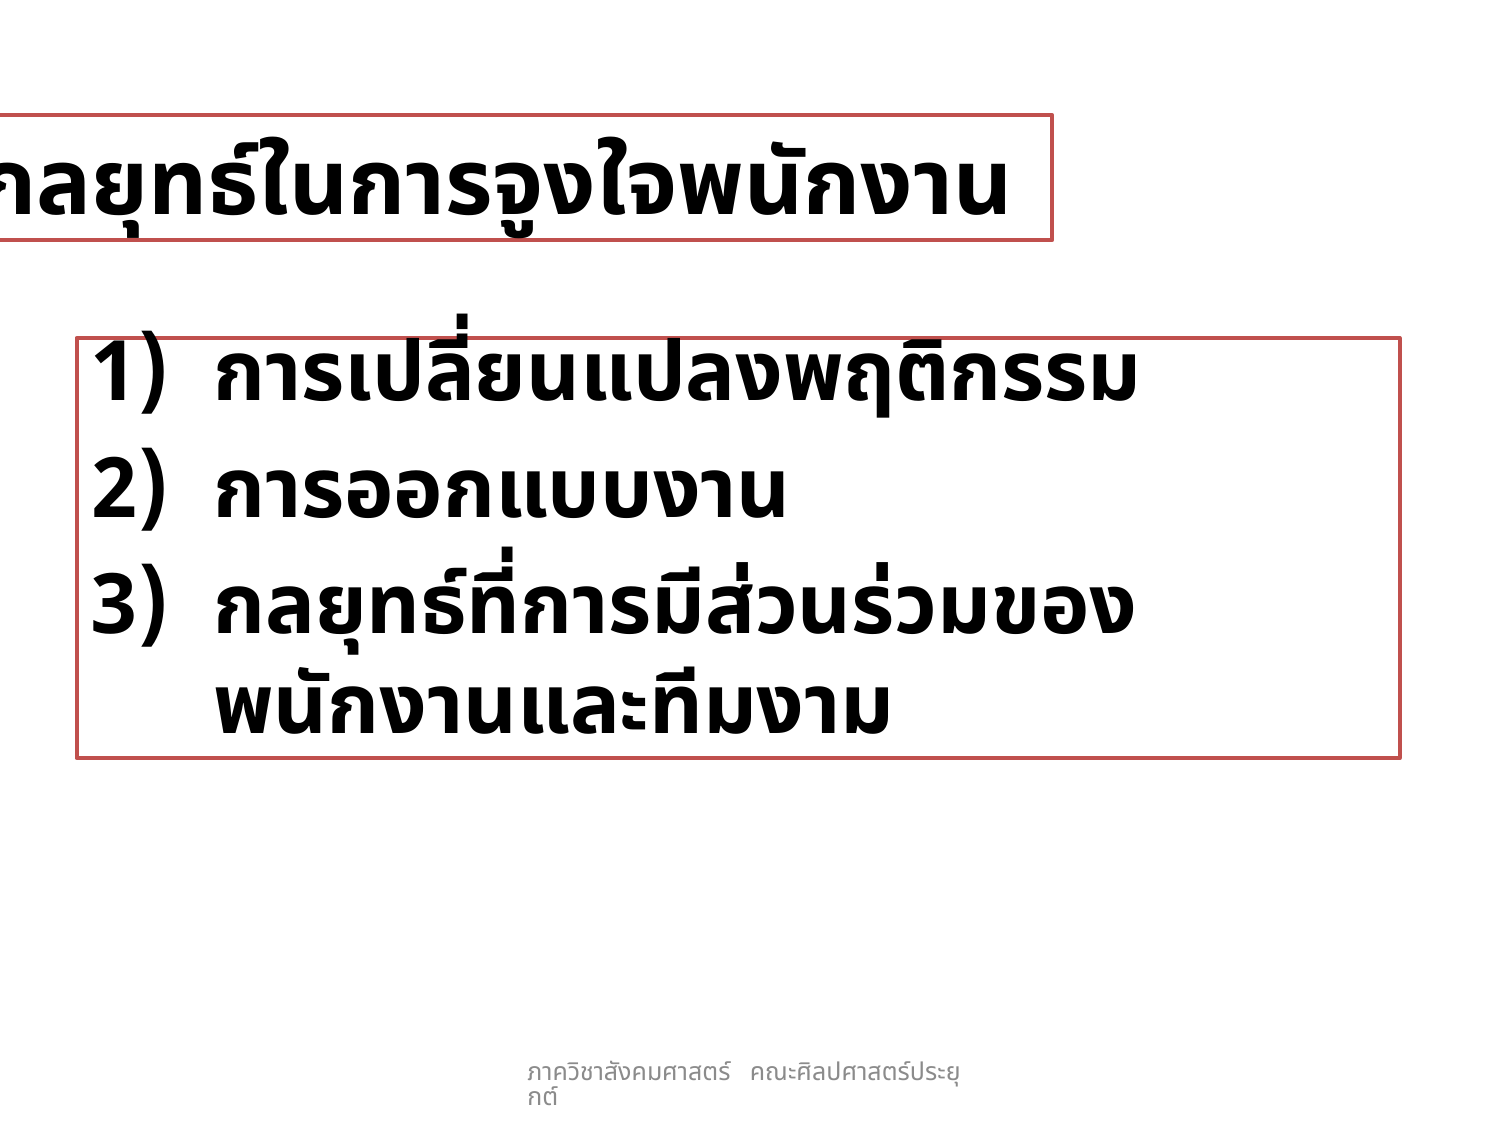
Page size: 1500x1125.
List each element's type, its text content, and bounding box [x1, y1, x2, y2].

list การเปลี่ยนแปลงพฤติกรรม การออกแบบงาน กลยุทธ์ที่การมีส่วนร่วมของพนักงานและทีมงาม [75, 336, 1402, 760]
text_box กลยุทธ์ในการจูงใจพนักงาน [0, 113, 1054, 242]
footer ภาควิชาสังคมศาสตร์ คณะศิลปศาสตร์ประยุกต์ [512, 1042, 988, 1103]
